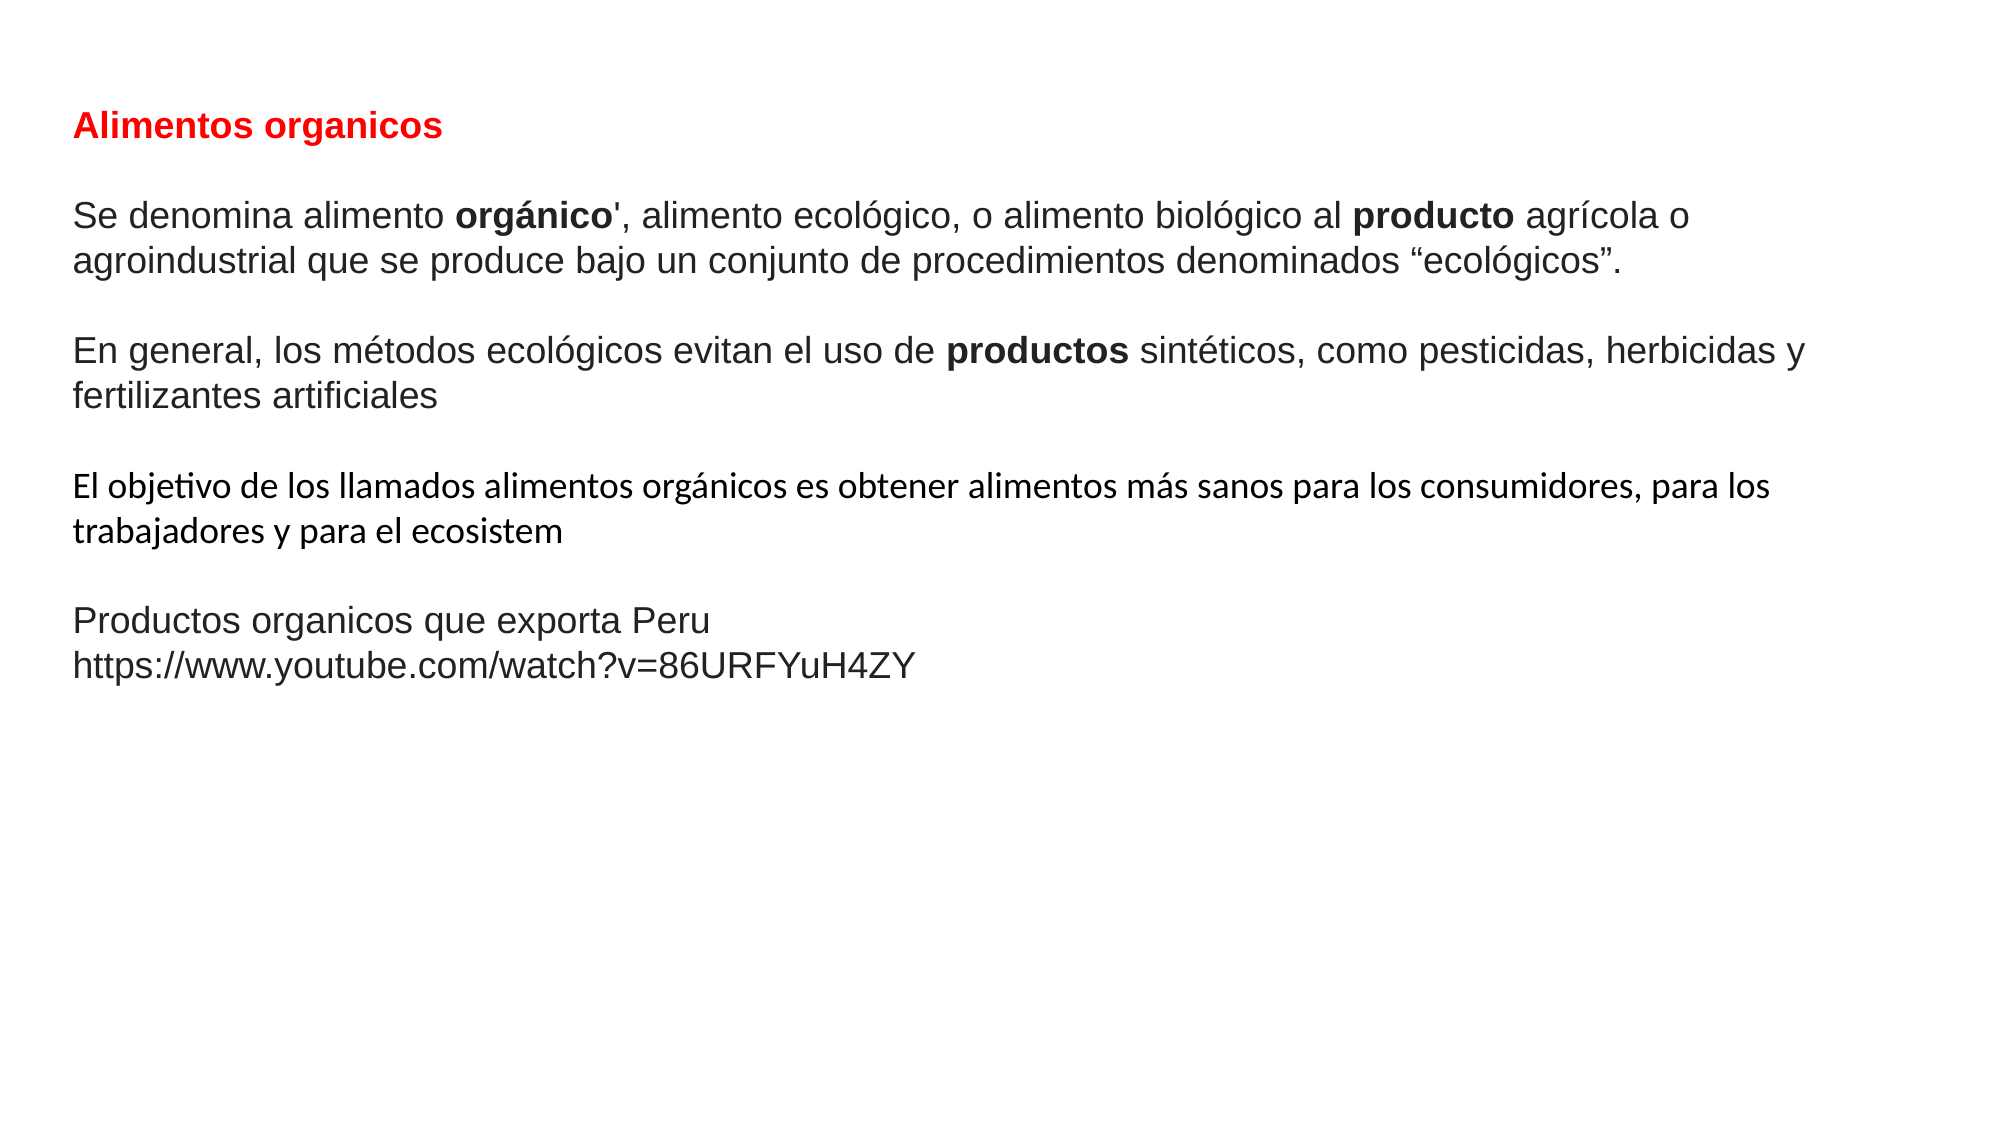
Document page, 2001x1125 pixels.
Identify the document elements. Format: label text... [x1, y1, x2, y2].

text_box Alimentos organicos Se denomina alimento orgánico', alimento ecológico,​ o alimento biológico al producto agrícola o agroindustrial que se produce bajo un conjunto de procedimientos denominados “ecológicos”. En general, los métodos ecológicos evitan el uso de productos sintéticos, como pesticidas, herbicidas y fertilizantes artificiales El objetivo de los llamados alimentos orgánicos es obtener alimentos más sanos para los consumidores, para los trabajadores y para el ecosistem Productos organicos que exporta Peru https://www.youtube.com/watch?v=86URFYuH4ZY [57, 93, 1862, 829]
